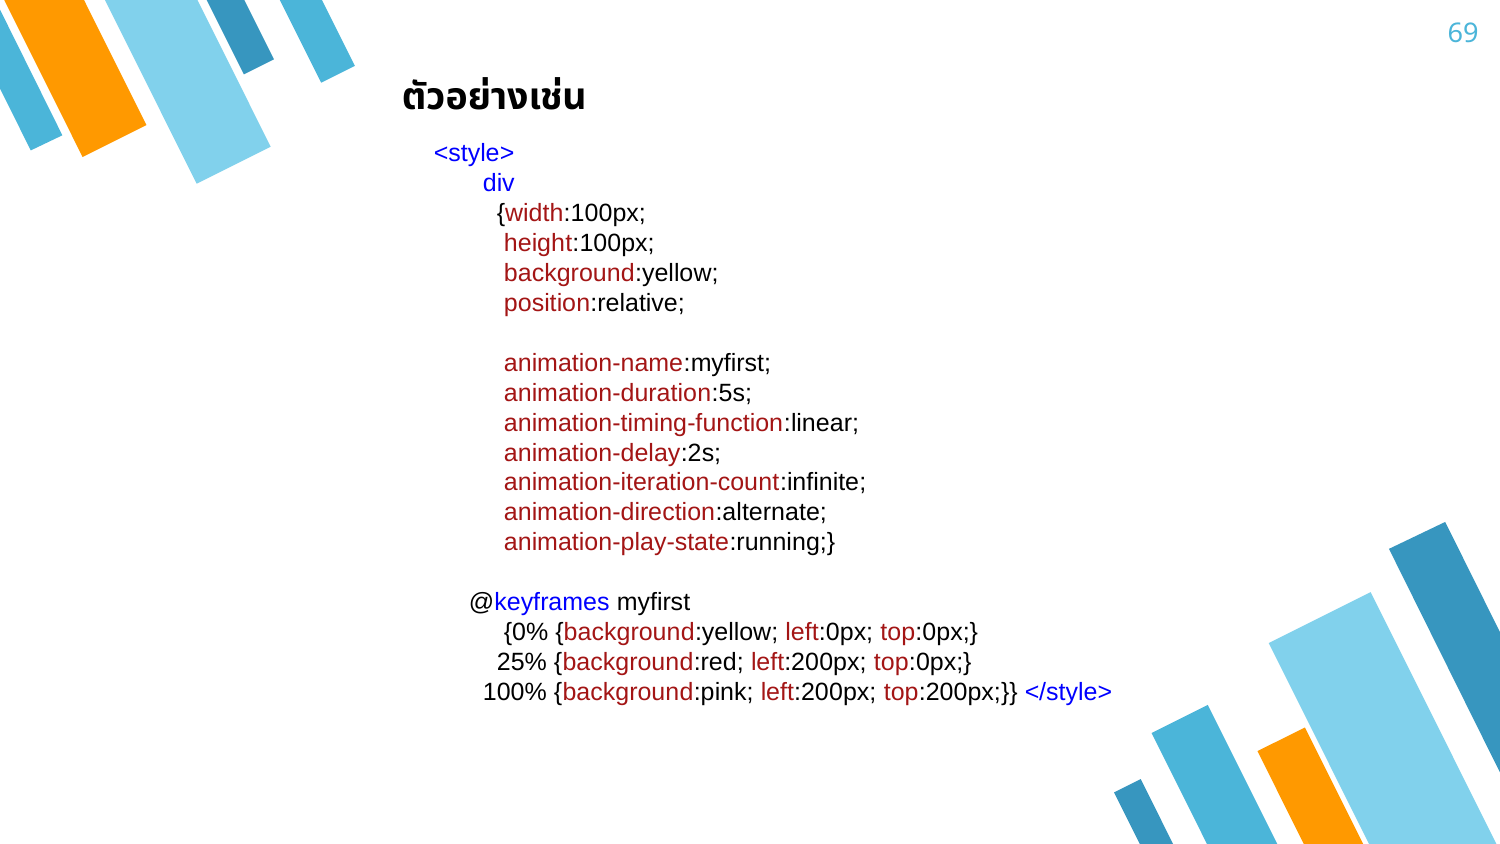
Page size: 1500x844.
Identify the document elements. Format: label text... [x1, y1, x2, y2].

slide_number 69 [1403, 0, 1494, 65]
text_box <style> div {width:100px; height:100px; background:yellow; position:relative; animation-name:myfirst; animation-duration:5s; animation-timing-function:linear; animation-delay:2s; animation-iteration-count:infinite; animation-direction:alternate; animation-play-state:running;} @keyframes myfirst {0% {background:yellow; left:0px; top:0px;} 25% {background:red; left:200px; top:0px;} 100% {background:pink; left:200px; top:200px;}} </style> [419, 129, 1170, 713]
text_box ตัวอย่างเช่น [387, 64, 602, 125]
